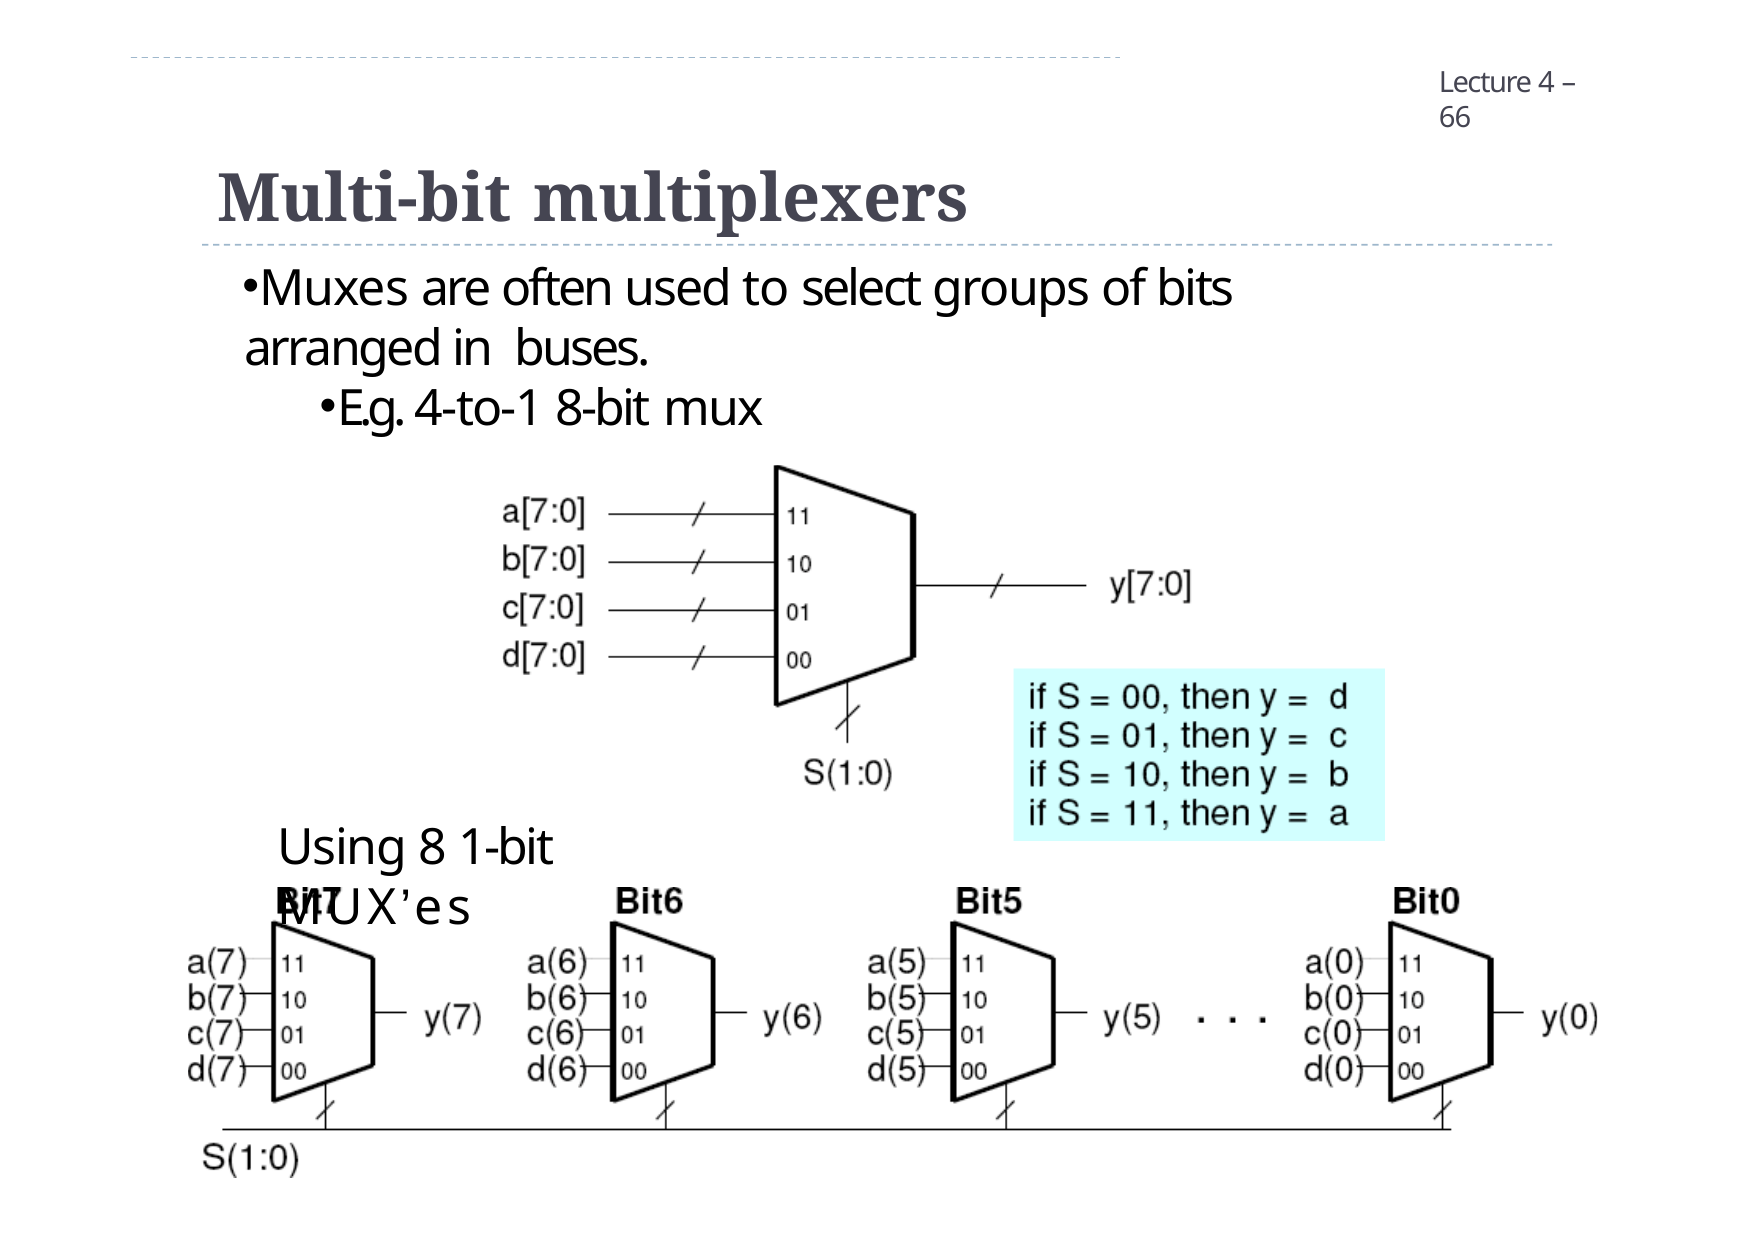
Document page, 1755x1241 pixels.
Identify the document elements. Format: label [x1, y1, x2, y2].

text_box [188, 465, 1598, 1178]
title [215, 152, 981, 362]
text_box [1436, 61, 1614, 134]
text_box [242, 253, 1420, 436]
